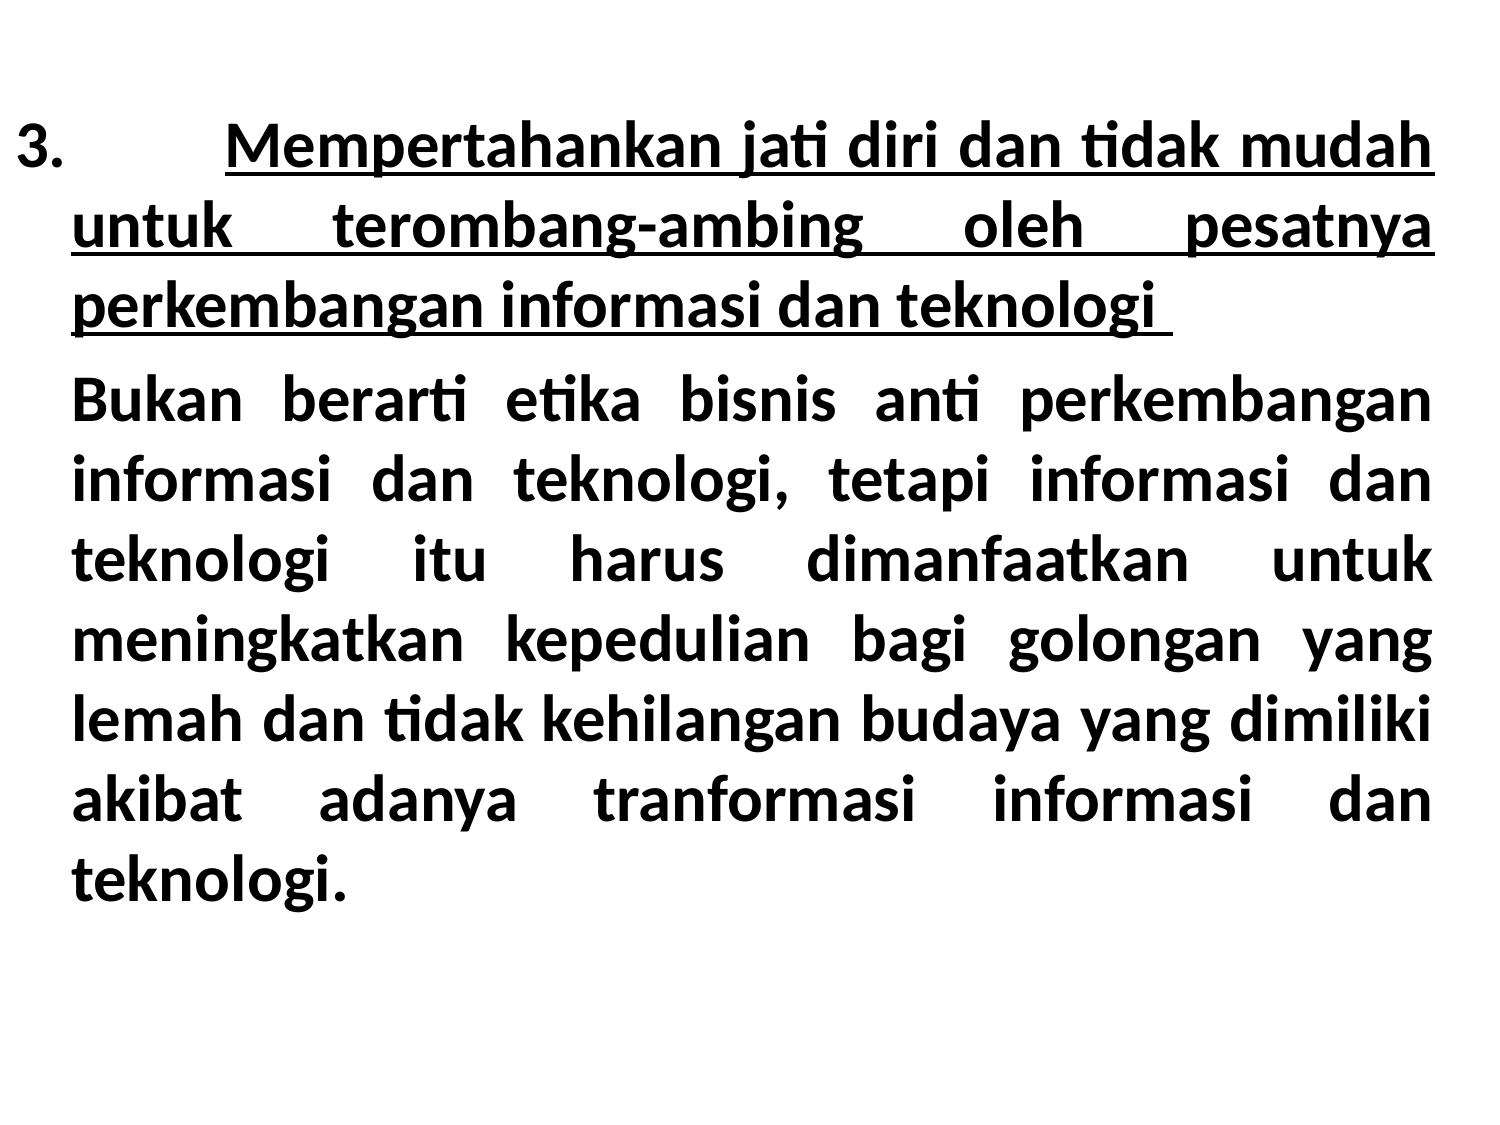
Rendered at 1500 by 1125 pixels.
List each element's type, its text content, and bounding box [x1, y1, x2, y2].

list 3. Mempertahankan jati diri dan tidak mudah untuk terombang-ambing oleh pesatnya perkembangan informasi dan teknologi Bukan berarti etika bisnis anti perkembangan informasi dan teknologi, tetapi informasi dan teknologi itu harus dimanfaatkan untuk meningkatkan kepedulian bagi golongan yang lemah dan tidak kehilangan budaya yang dimiliki akibat adanya tranformasi informasi dan teknologi. [0, 0, 1450, 1125]
